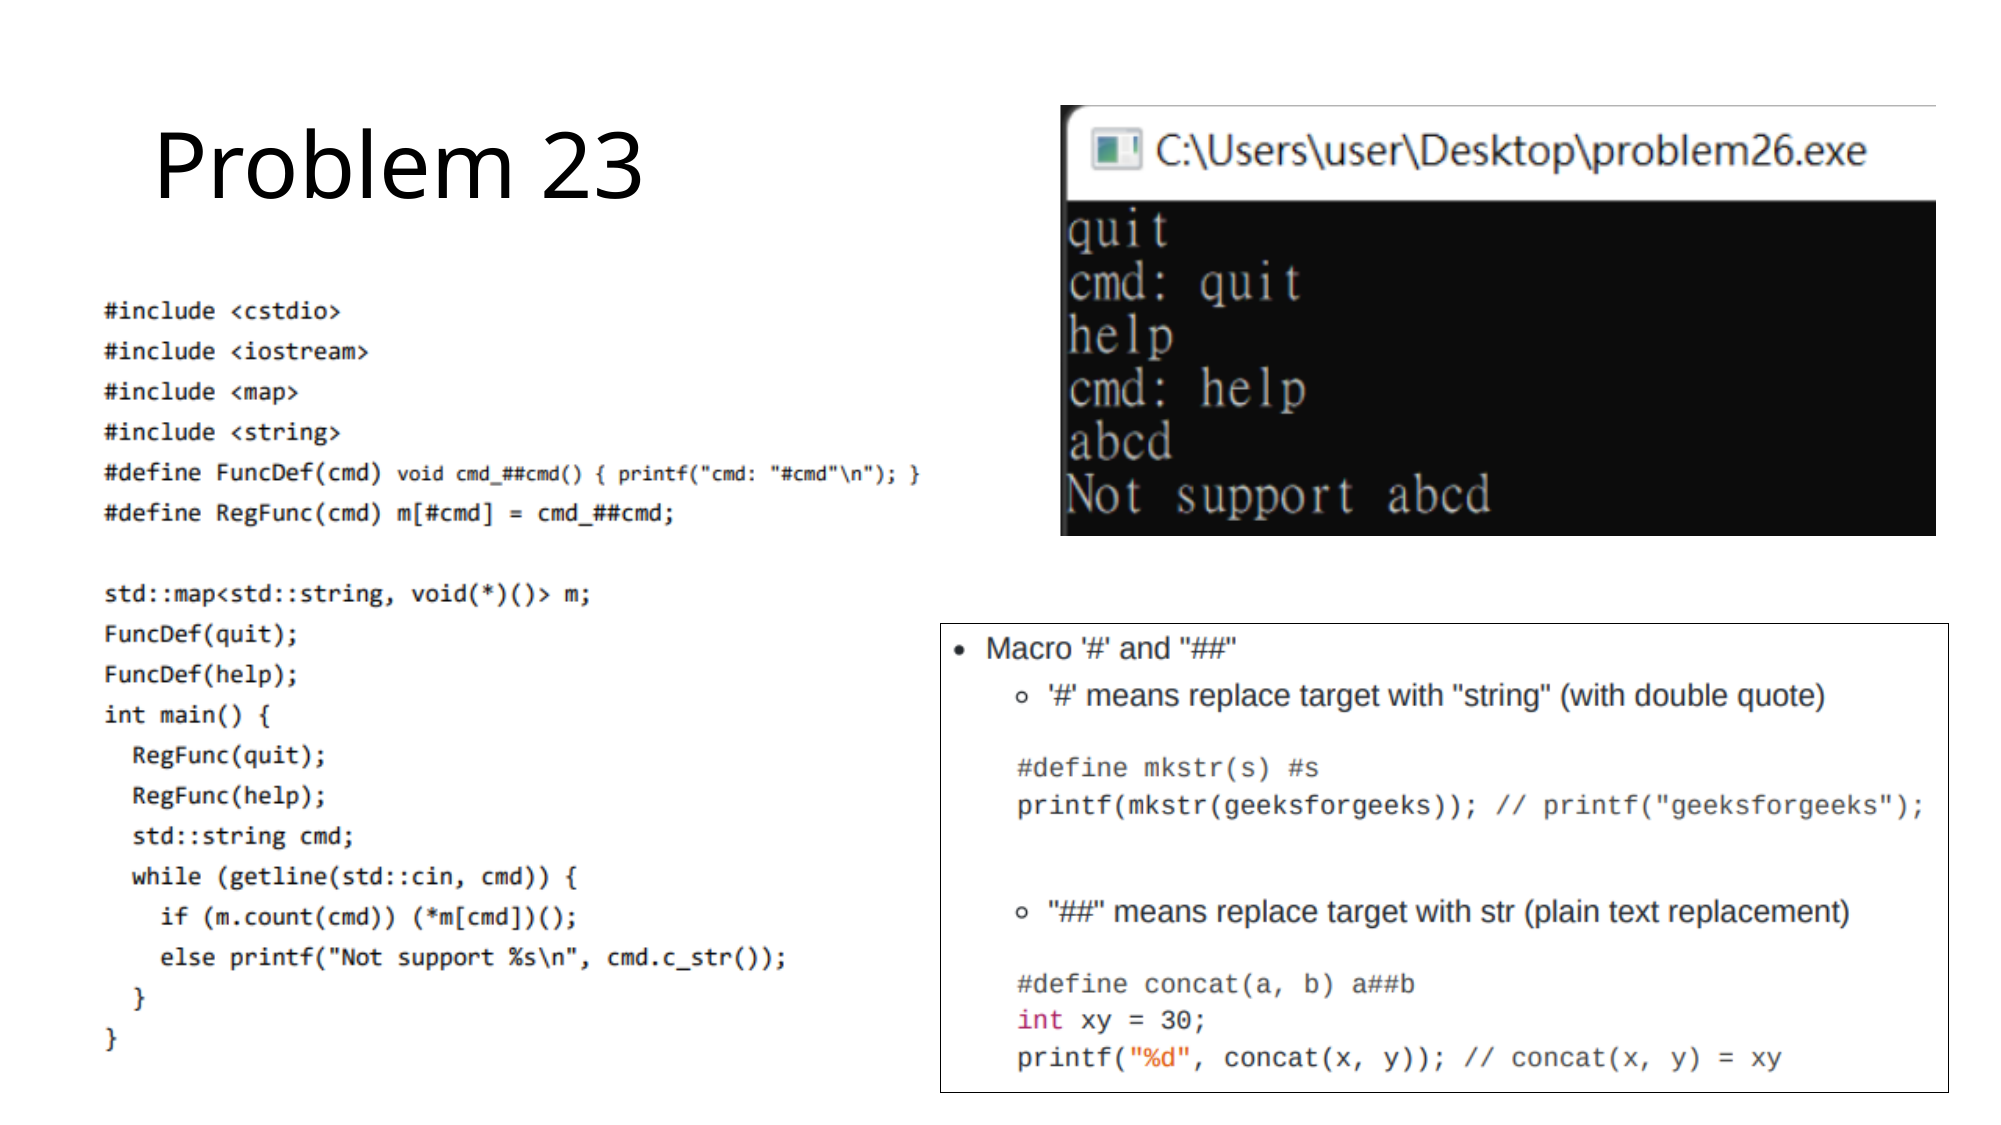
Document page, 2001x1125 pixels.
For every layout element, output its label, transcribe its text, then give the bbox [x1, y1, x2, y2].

picture [64, 277, 933, 1055]
title Problem 23 [137, 59, 1863, 278]
picture [1059, 104, 1936, 536]
picture [940, 623, 1949, 1093]
